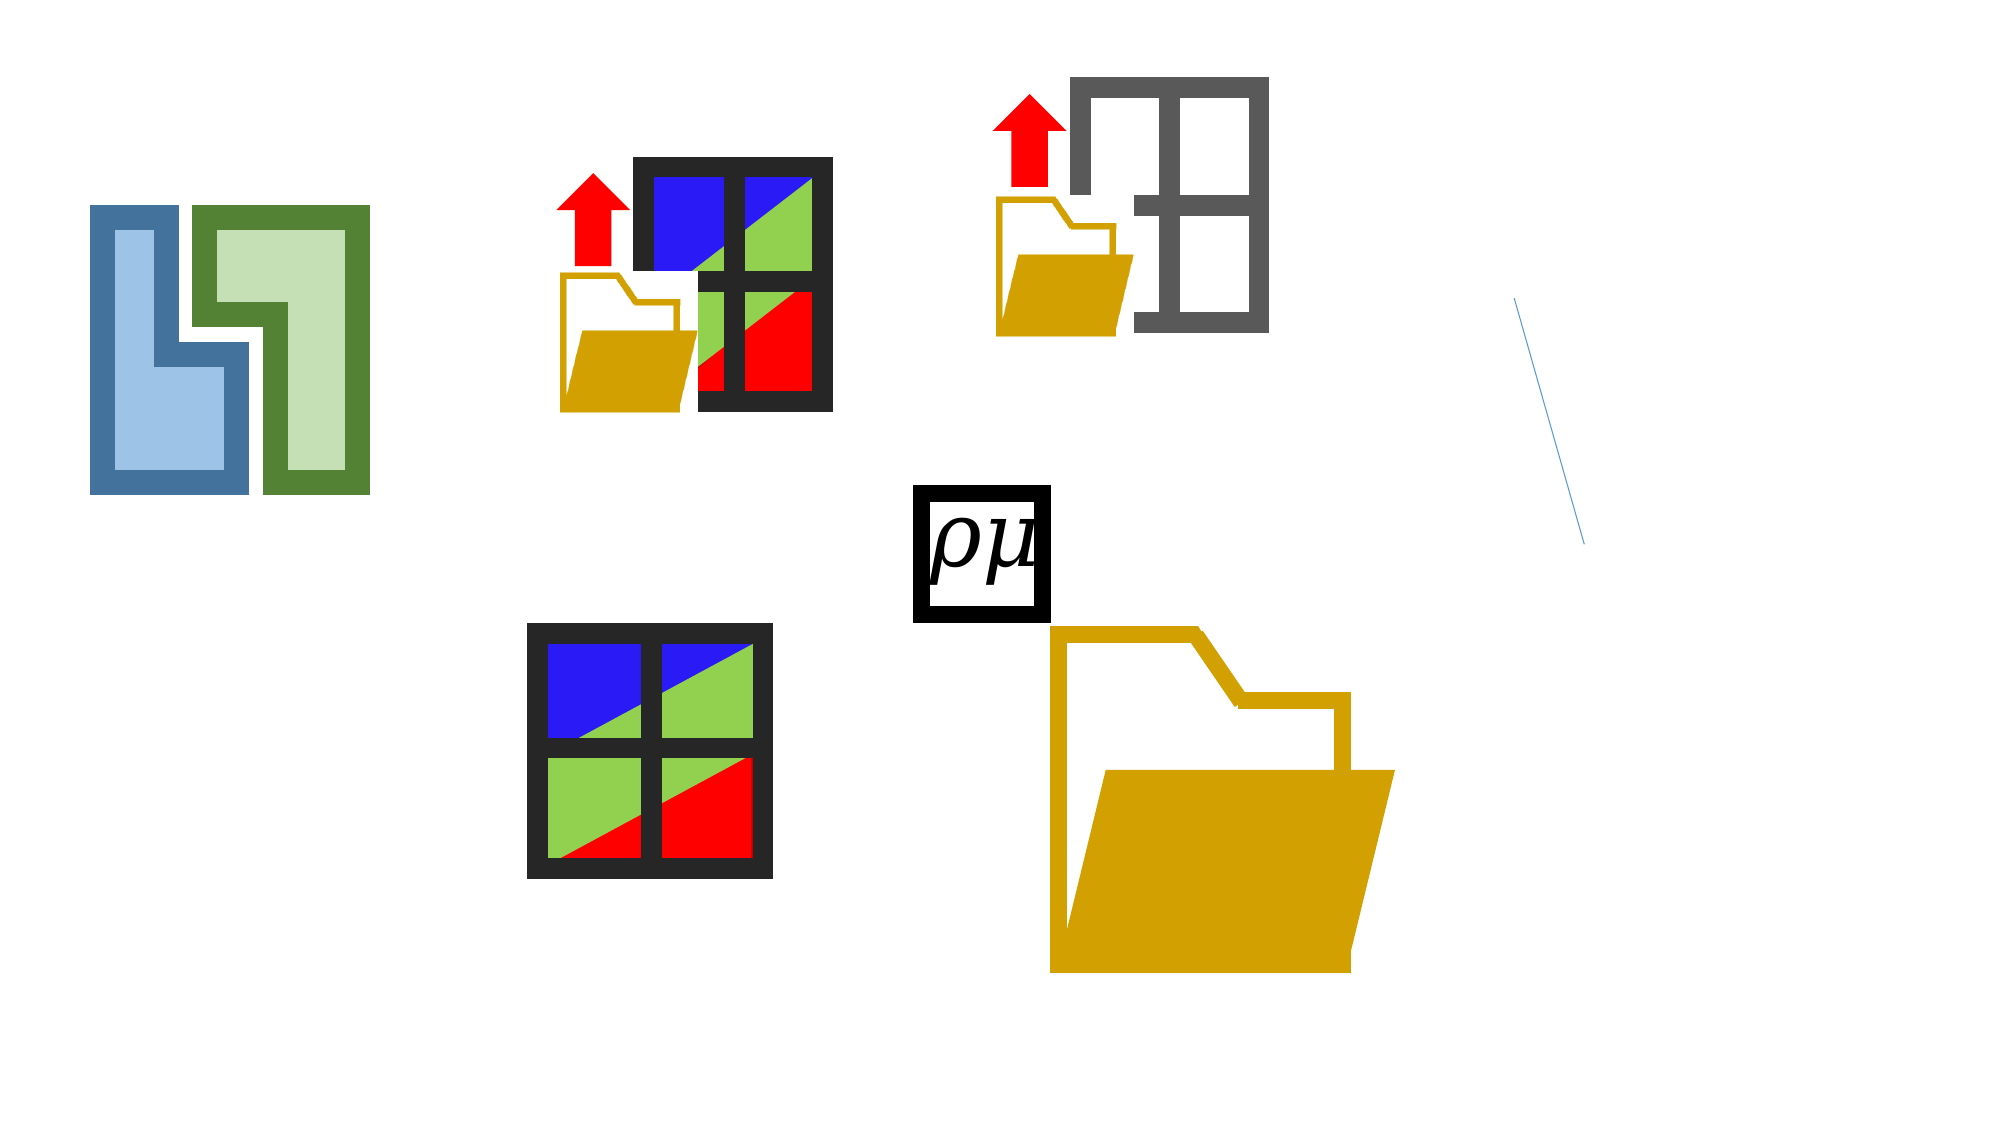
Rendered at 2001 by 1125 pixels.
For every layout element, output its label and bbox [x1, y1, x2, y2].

text_box [275, 216, 359, 484]
text_box [102, 216, 168, 338]
picture [559, 271, 698, 413]
text_box [1079, 87, 1169, 195]
text_box [556, 173, 631, 267]
picture [995, 195, 1134, 337]
text_box [1514, 298, 1585, 545]
text_box [1196, 622, 1503, 701]
text_box [698, 292, 824, 403]
text_box [203, 216, 274, 316]
text_box [1134, 206, 1260, 324]
text_box [1180, 87, 1260, 205]
text_box [217, 230, 336, 302]
text_box [745, 166, 824, 271]
text_box [992, 93, 1067, 187]
text_box [1195, 635, 1242, 703]
text_box [537, 630, 765, 869]
text_box [1057, 769, 1396, 970]
text_box [920, 492, 1043, 616]
text_box [1058, 633, 1344, 962]
text_box [643, 166, 724, 271]
text_box [102, 354, 238, 484]
text_box [115, 307, 154, 429]
